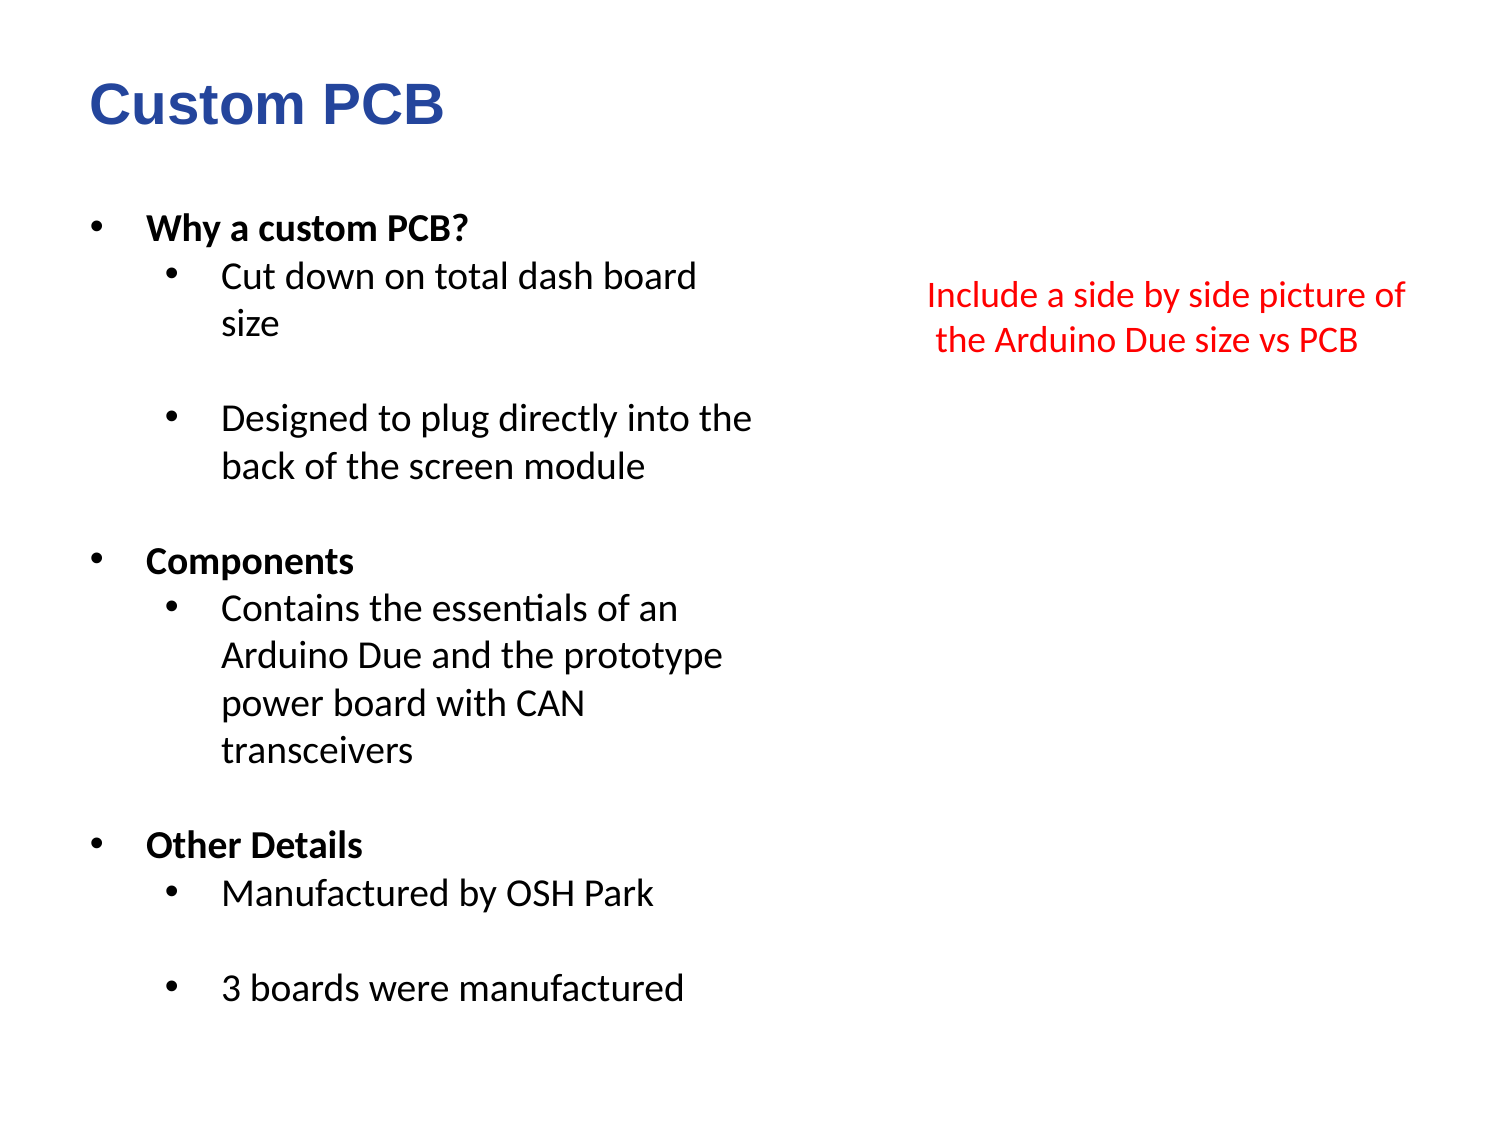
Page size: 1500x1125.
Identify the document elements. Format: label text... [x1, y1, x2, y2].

text_box Include a side by side picture of the Arduino Due size vs PCB [912, 263, 1422, 368]
text_box Custom PCB [75, 7, 1425, 195]
text_box Why a custom PCB? Cut down on total dash board size Designed to plug directly into the back of the screen module Components Contains the essentials of an Arduino Due and the prototype power board with CAN transceivers Other Details Manufactured by OSH Park 3 boards were manufactured [75, 195, 772, 1112]
